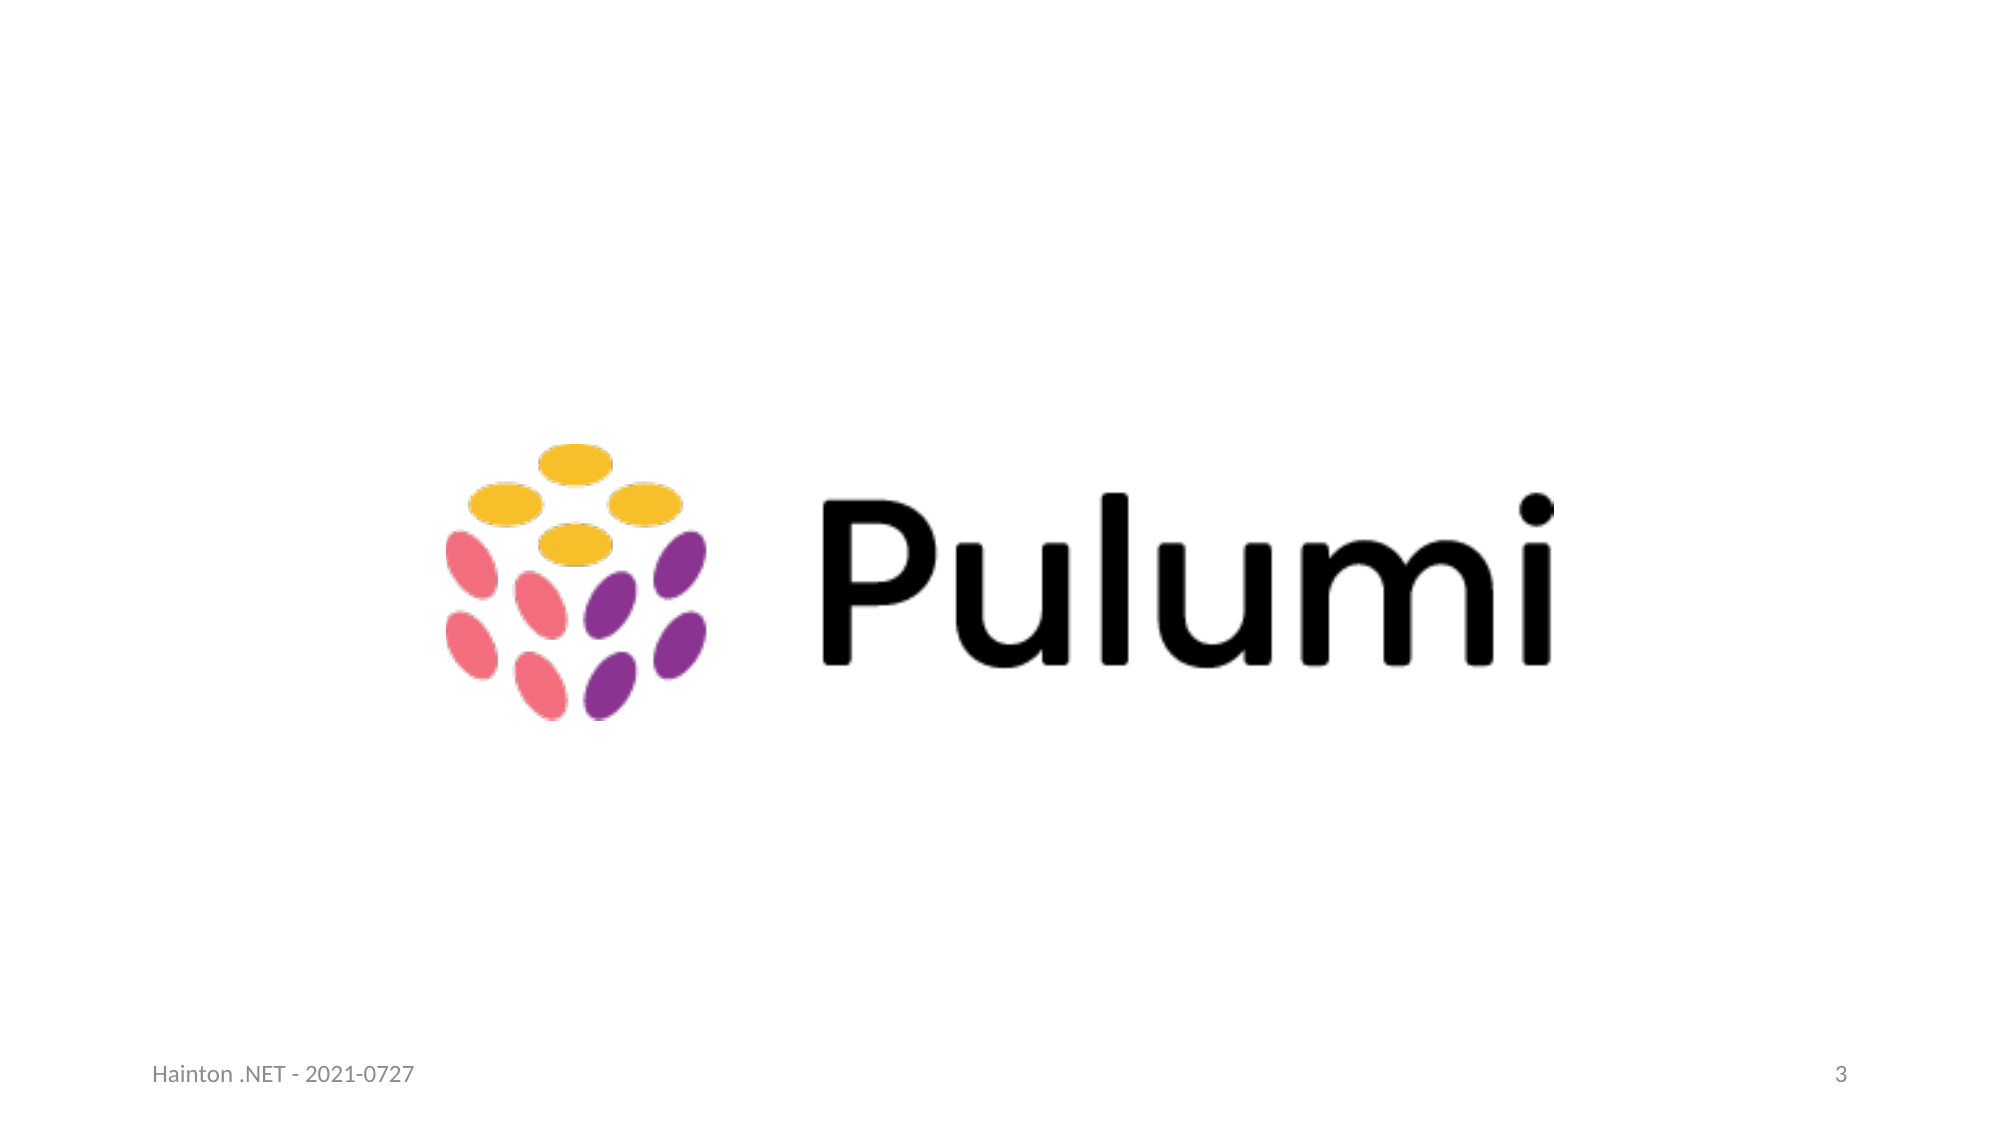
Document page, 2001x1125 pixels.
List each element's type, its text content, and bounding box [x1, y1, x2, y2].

slide_number Hainton .NET - 2021-0727 [137, 1042, 588, 1103]
picture [446, 444, 1554, 721]
slide_number 3 [1412, 1042, 1863, 1103]
